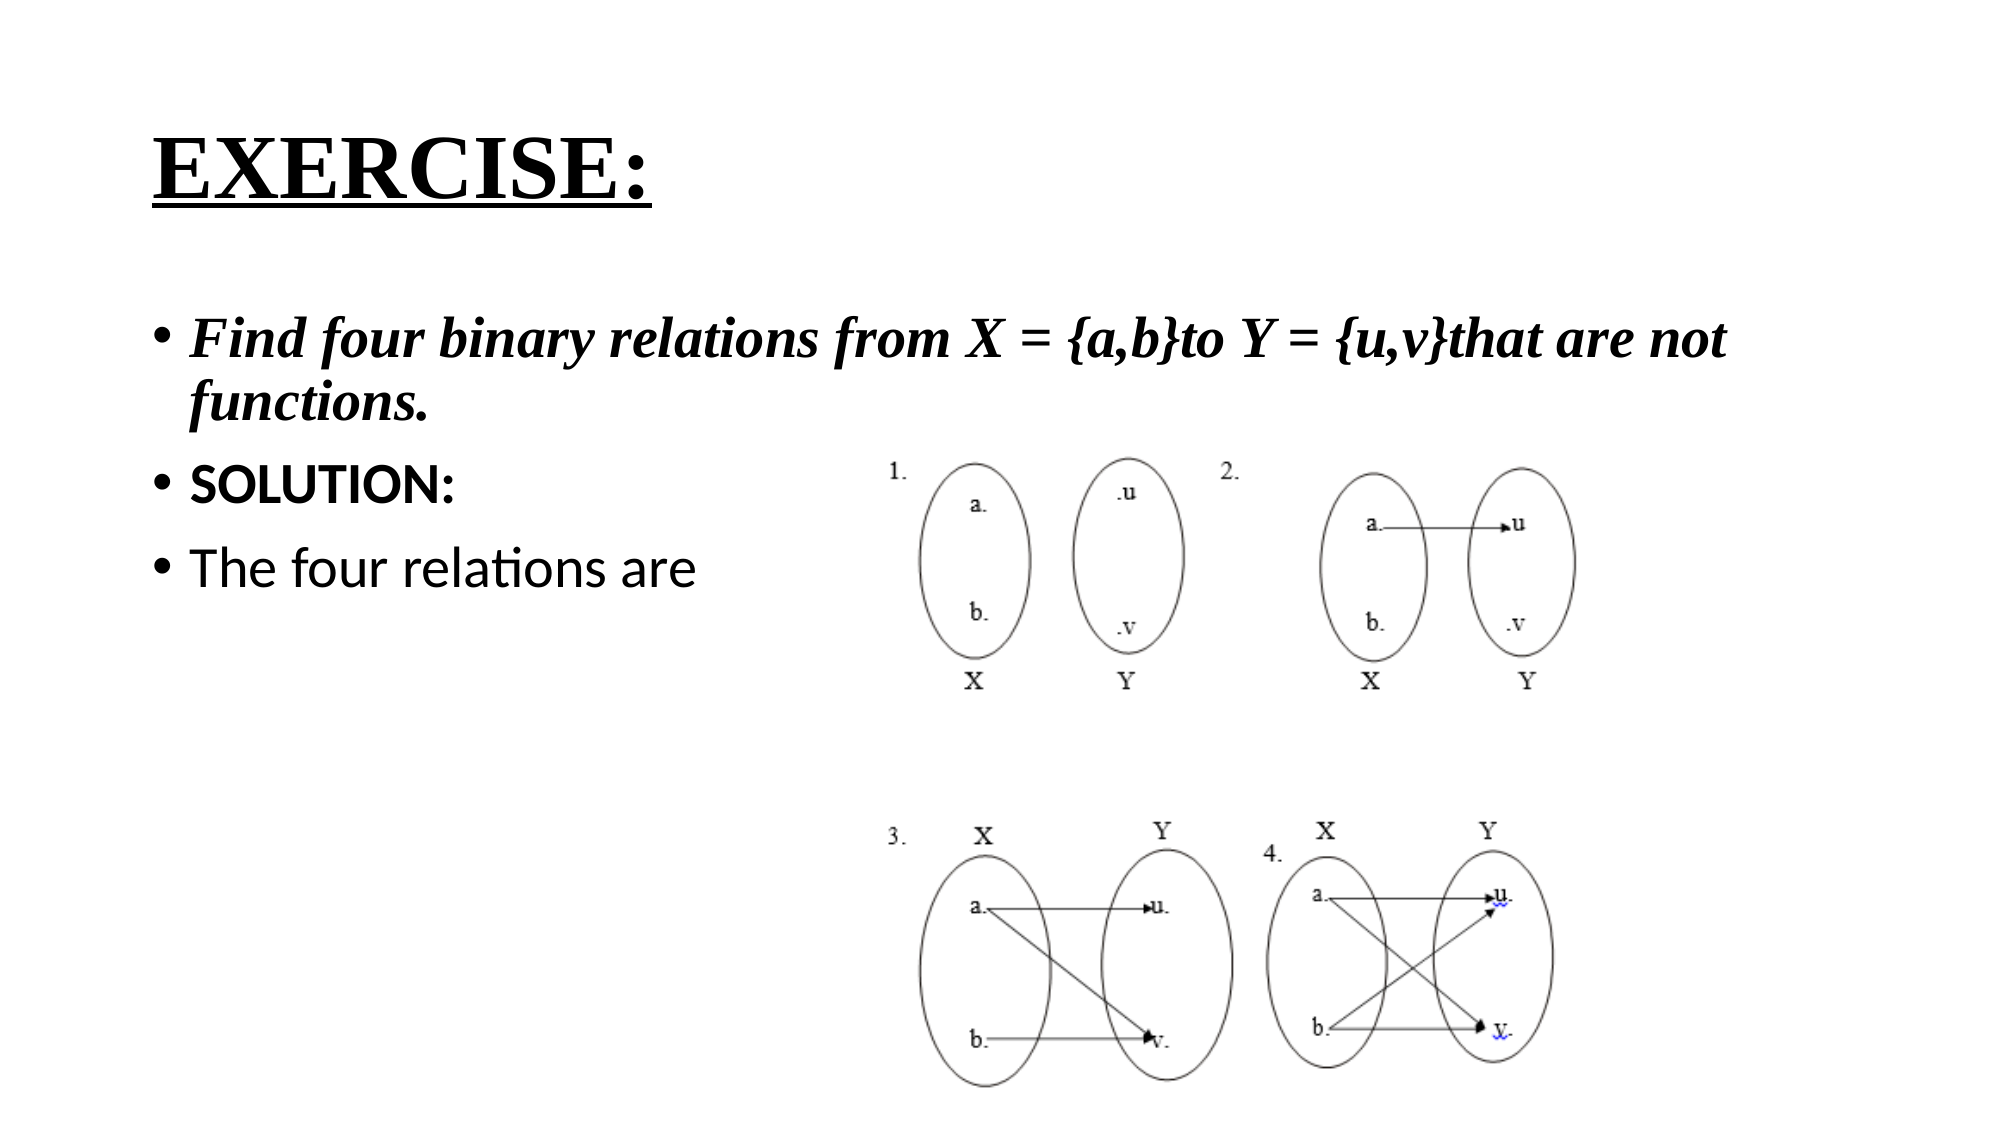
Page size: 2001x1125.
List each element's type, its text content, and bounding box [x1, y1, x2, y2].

picture [858, 419, 1598, 1098]
list Find four binary relations from X = {a,b}to Y = {u,v}that are not functions. SOLUTION: The four relations are [137, 299, 1863, 1014]
title EXERCISE: [137, 59, 1863, 278]
